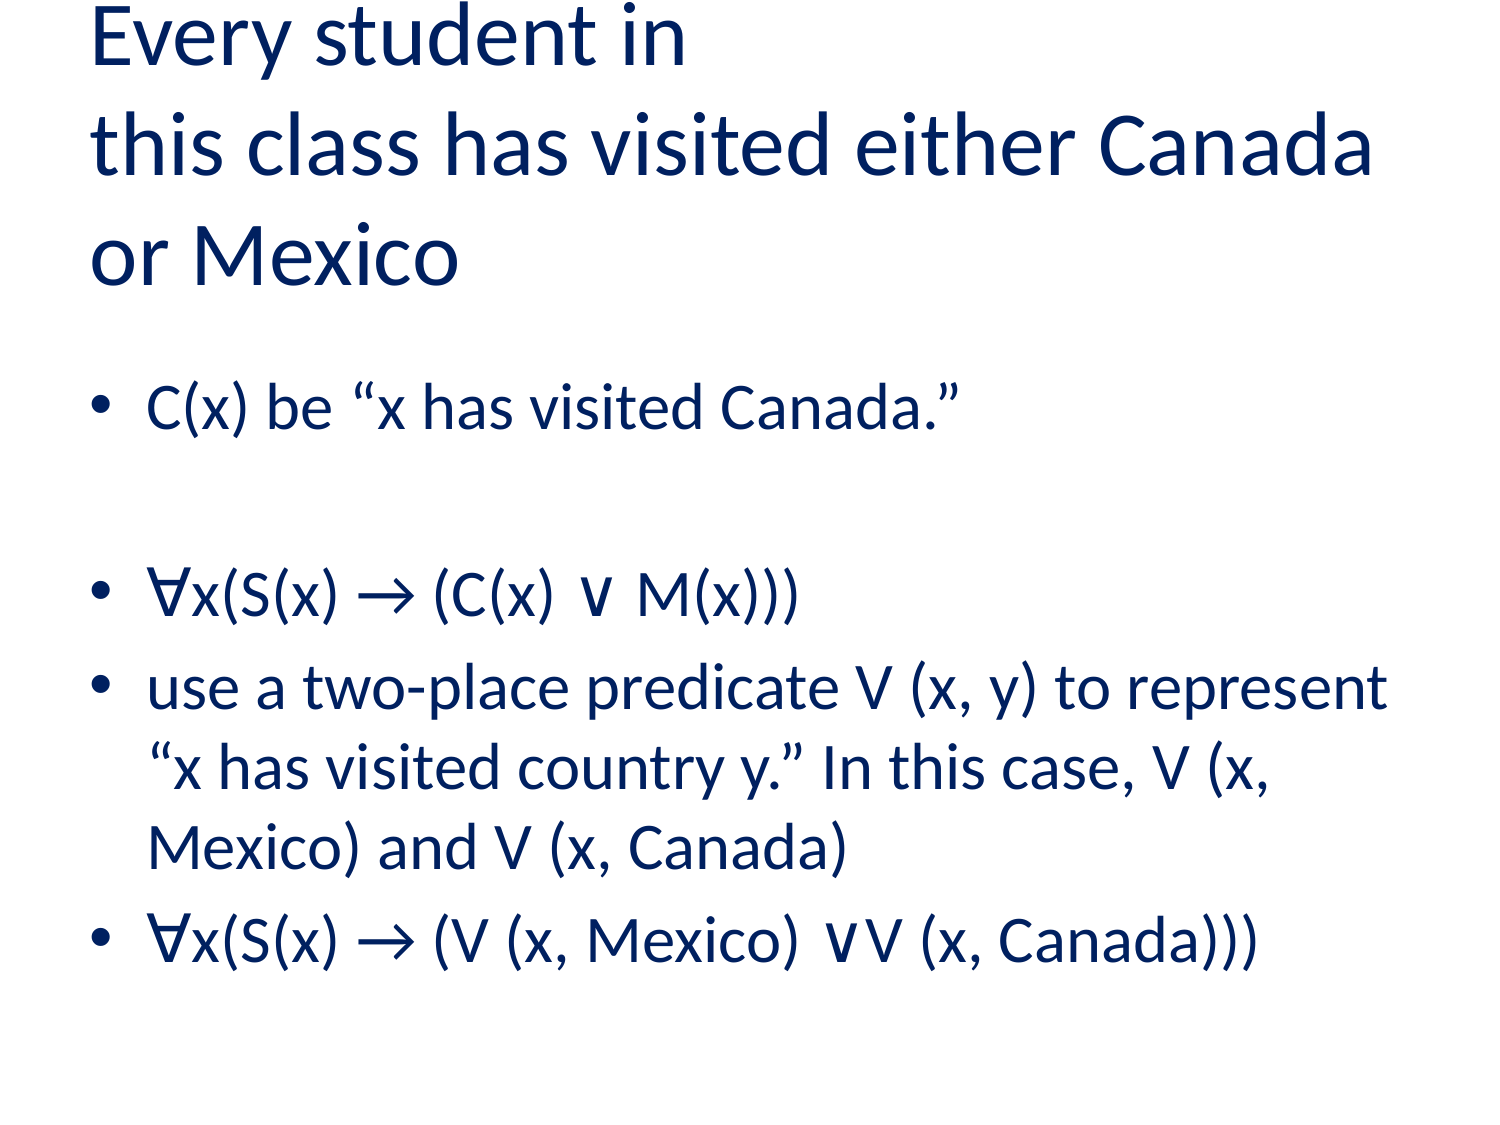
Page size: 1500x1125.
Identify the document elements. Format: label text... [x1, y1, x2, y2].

list C(x) be “x has visited Canada.” ∀x(S(x) → (C(x) ∨ M(x))) use a two-place predicate V (x, y) to represent “x has visited country y.” In this case, V (x, Mexico) and V (x, Canada) ∀x(S(x) → (V (x, Mexico) ∨V (x, Canada))) [74, 262, 1426, 1006]
title Every student in this class has visited either Canada or Mexico [74, 44, 1426, 233]
